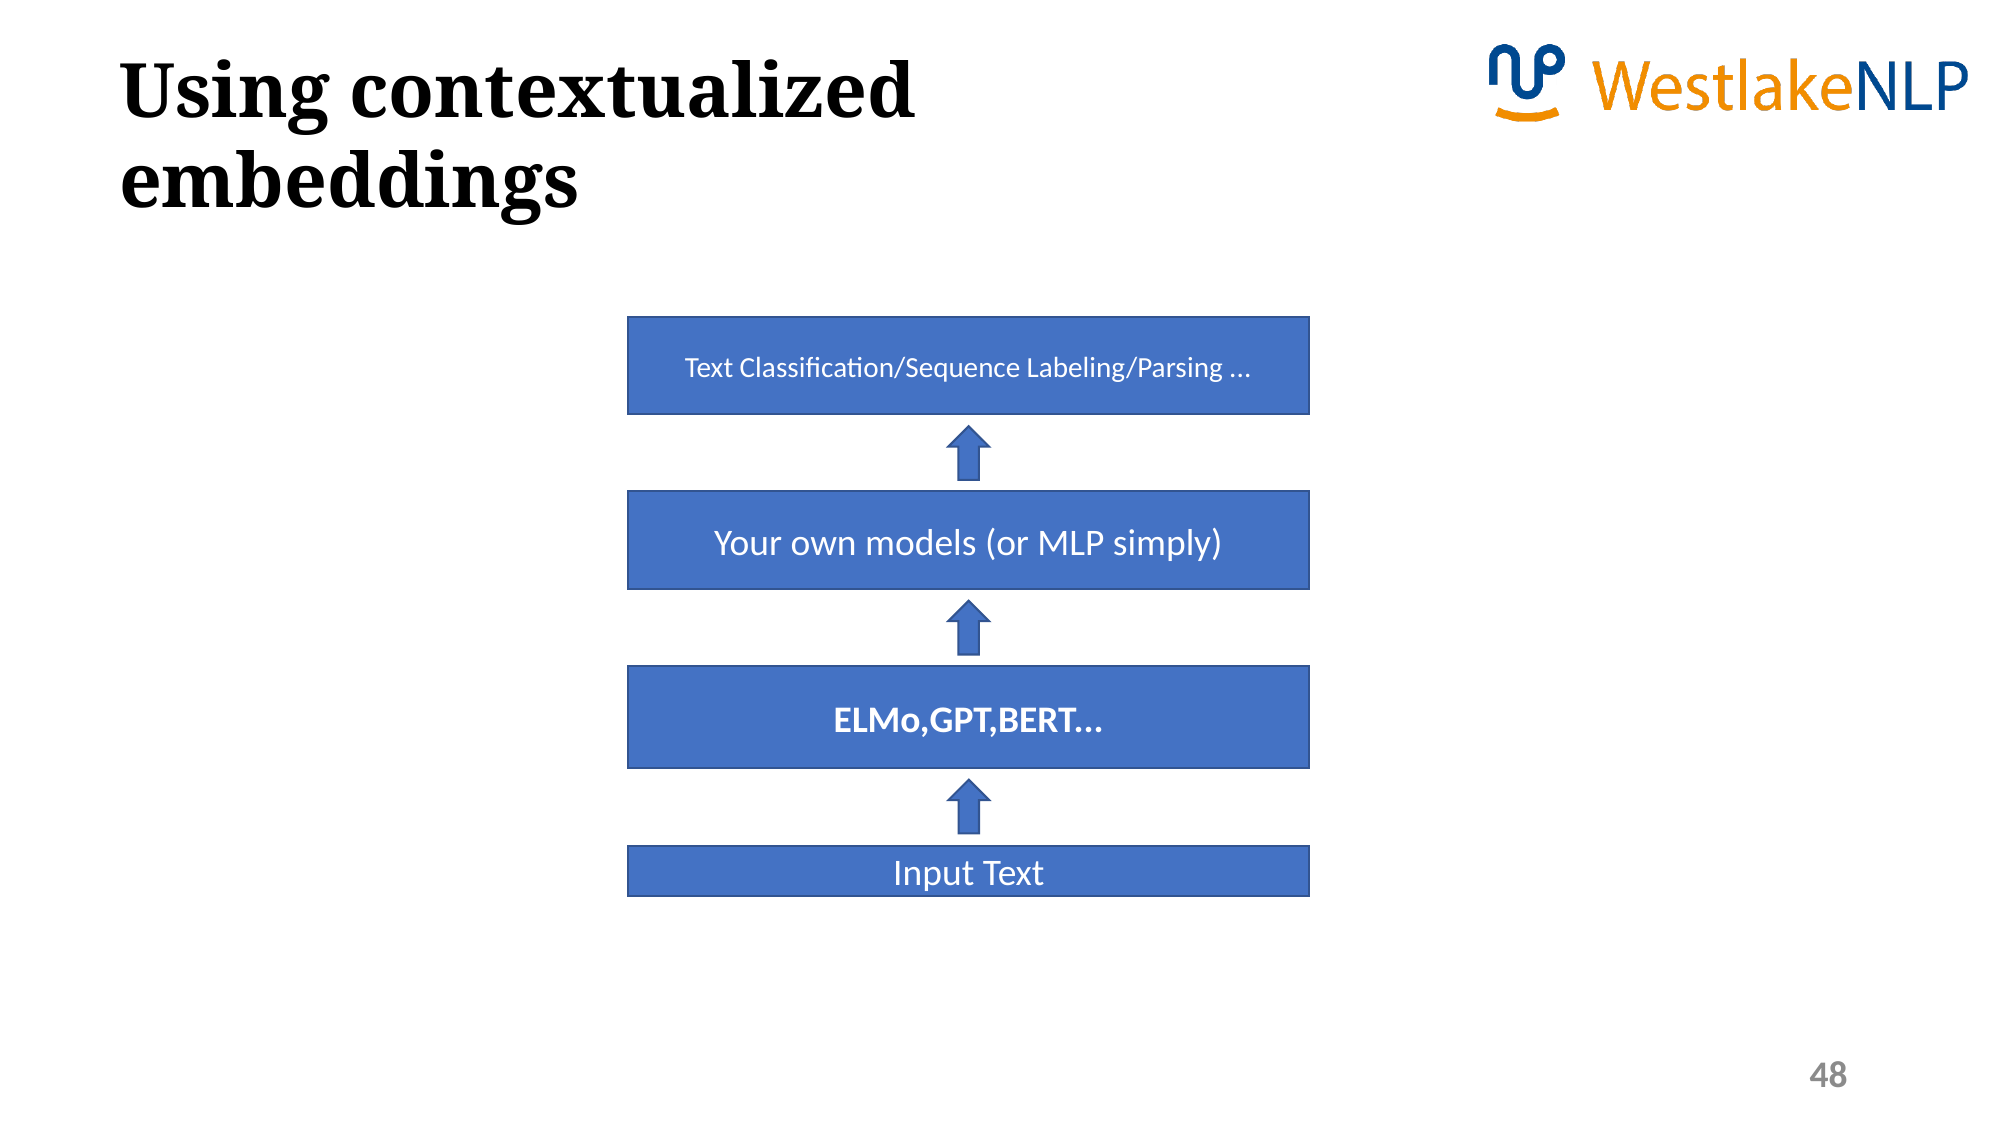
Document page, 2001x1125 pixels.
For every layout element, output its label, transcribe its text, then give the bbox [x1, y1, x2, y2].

text_box [945, 599, 992, 656]
text_box Using contextualized embeddings [104, 34, 1409, 500]
picture [1459, 0, 2000, 170]
text_box Text Classification/Sequence Labeling/Parsing ... [627, 316, 1310, 415]
slide_number 48 [1763, 1042, 1863, 1103]
text_box Your own models (or MLP simply) [627, 490, 1310, 590]
text_box [945, 778, 992, 835]
text_box ELMo,GPT,BERT... [627, 665, 1310, 769]
text_box [945, 424, 992, 481]
text_box Input Text [627, 845, 1310, 897]
